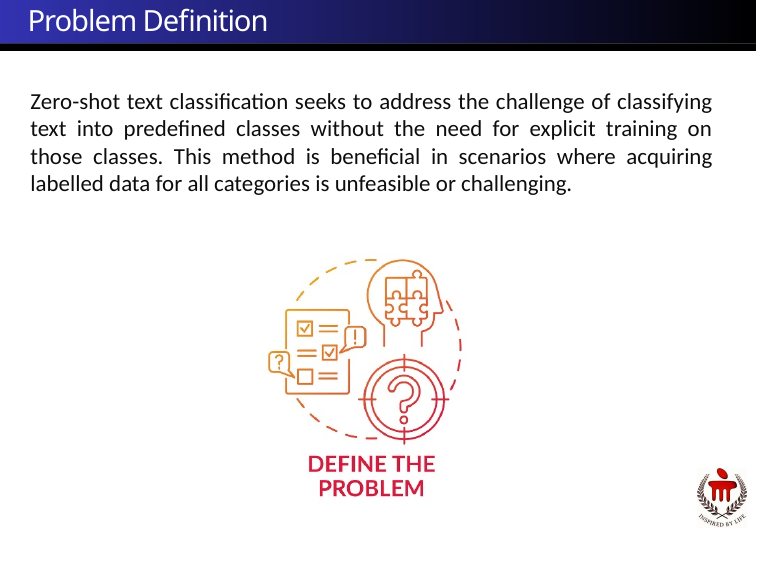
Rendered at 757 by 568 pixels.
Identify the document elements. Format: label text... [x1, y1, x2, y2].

picture [0, 0, 756, 51]
picture [697, 468, 747, 528]
text_box Zero-shot text classification seeks to address the challenge of classifying text into predefined classes without the need for explicit training on those classes. This method is beneficial in scenarios where acquiring labelled data for all categories is unfeasible or challenging. [15, 79, 729, 204]
text_box Problem Definition [25, 0, 291, 38]
picture [227, 233, 516, 519]
